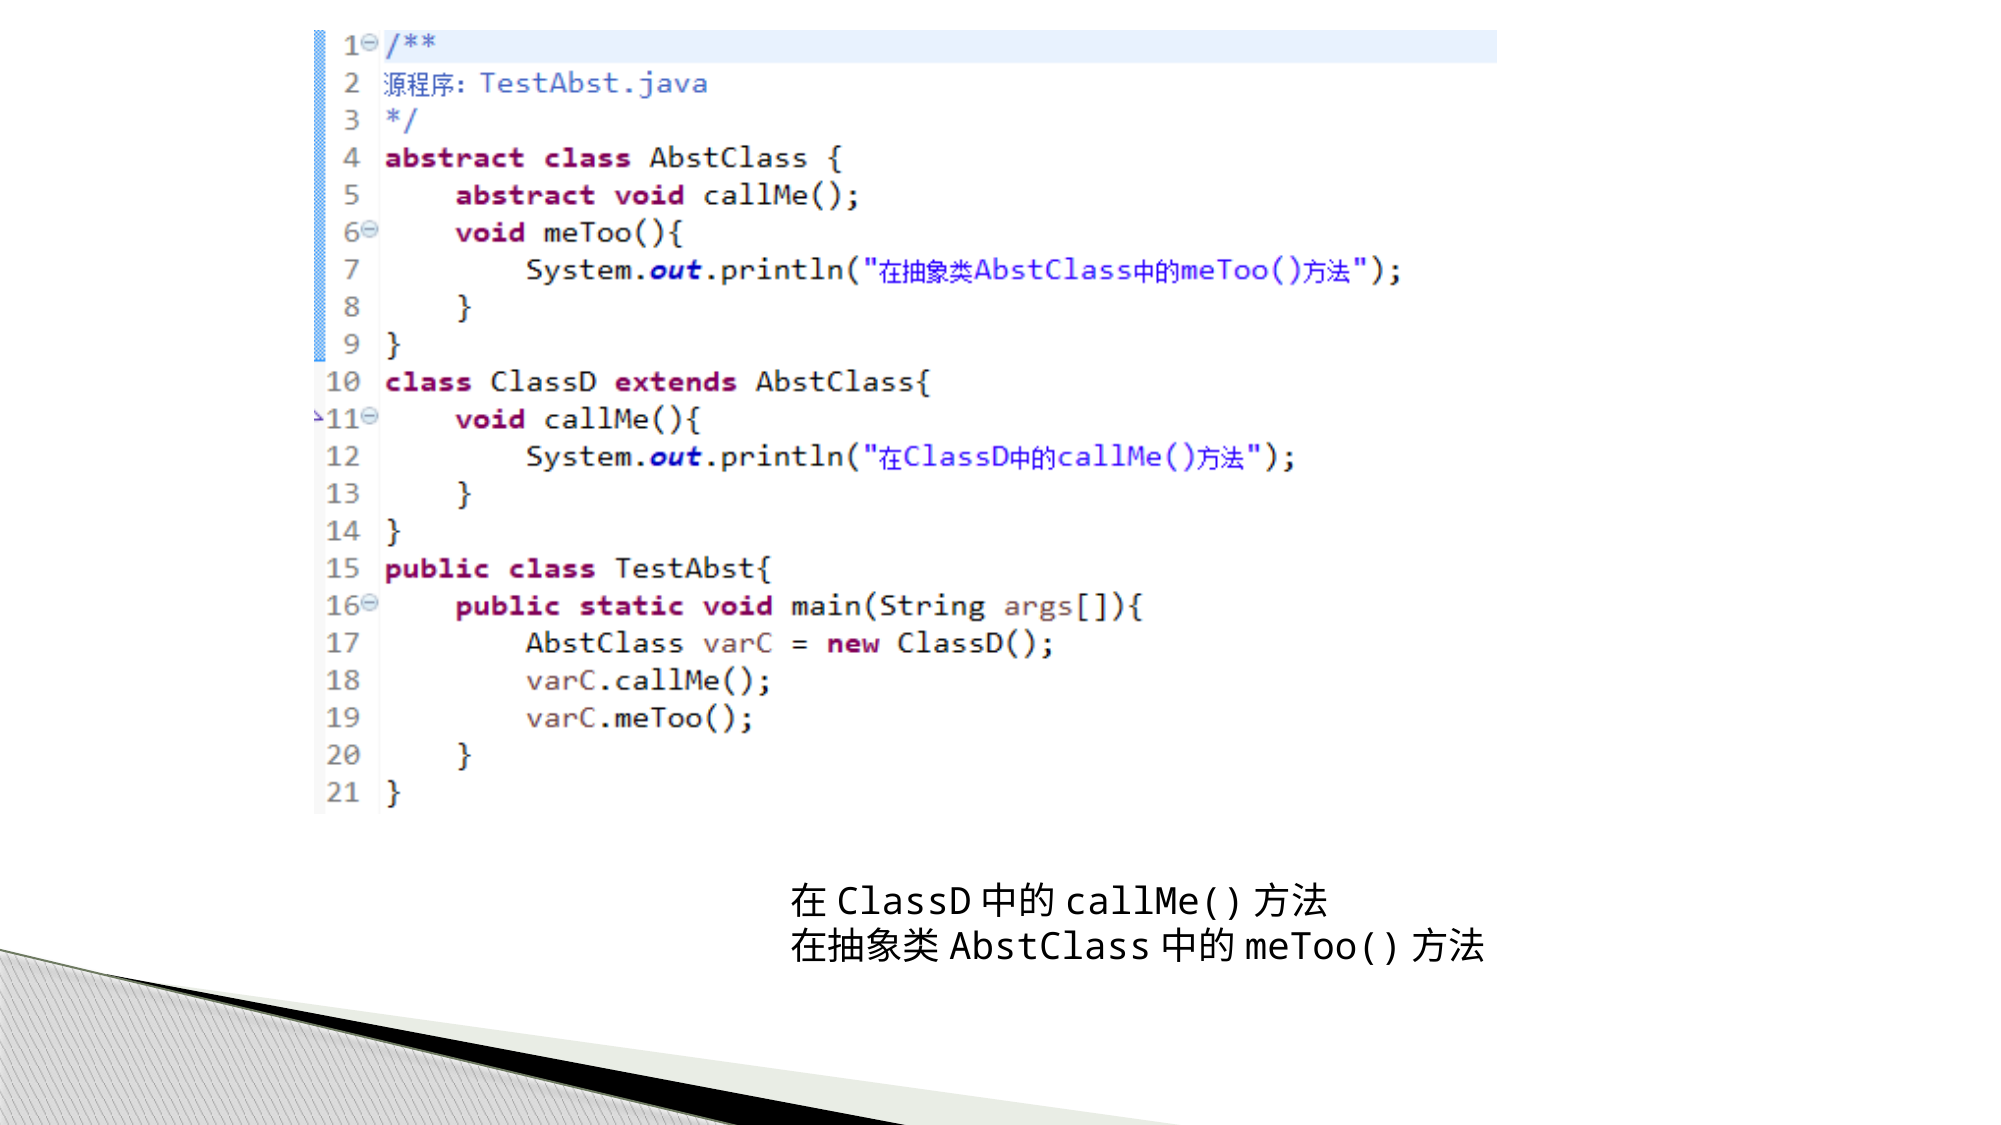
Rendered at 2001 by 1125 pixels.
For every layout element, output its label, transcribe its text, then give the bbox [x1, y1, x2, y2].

picture [314, 30, 1497, 815]
text_box 在ClassD中的callMe()方法 在抽象类AbstClass中的meToo()方法 [775, 869, 1526, 975]
